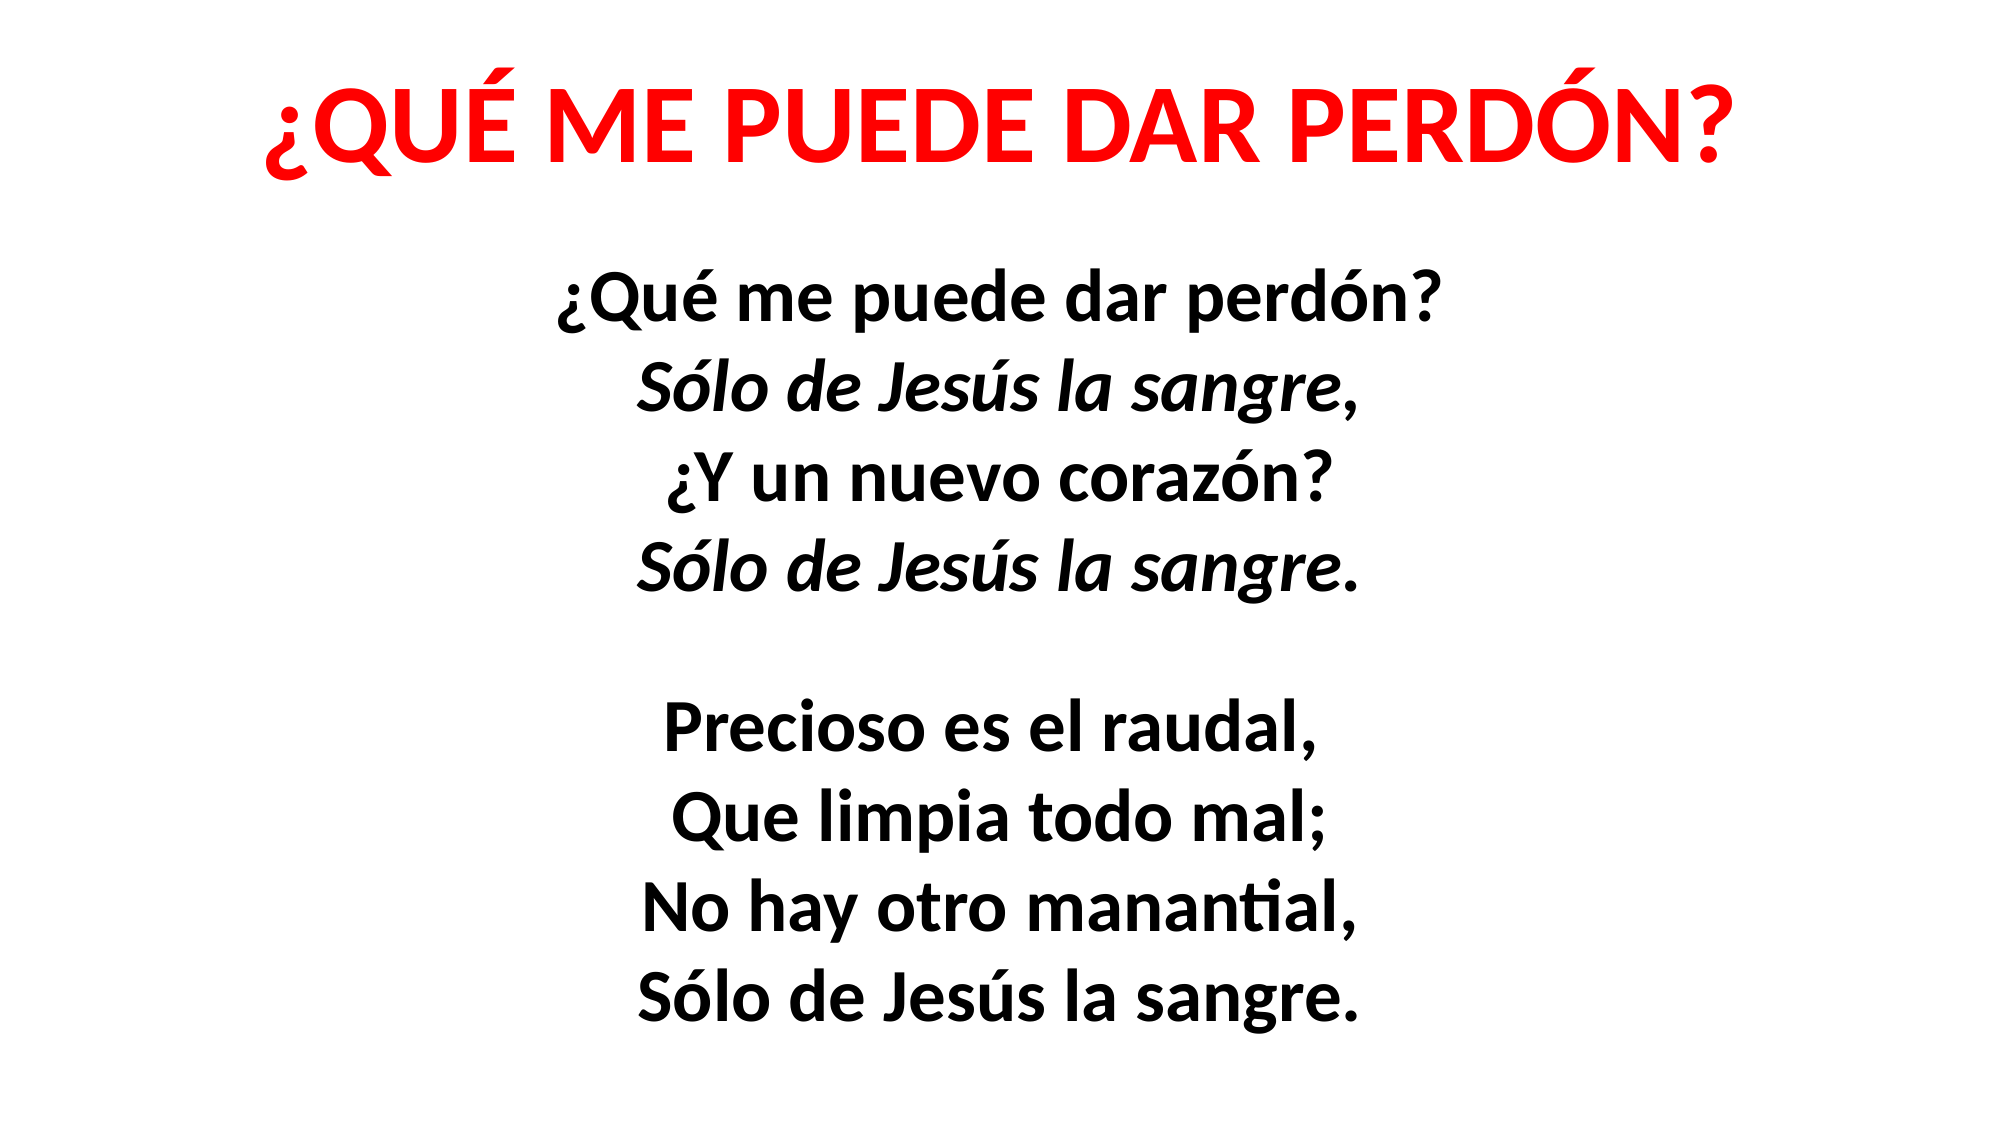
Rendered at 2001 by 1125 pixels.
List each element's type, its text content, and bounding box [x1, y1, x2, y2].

text_box ¿QUÉ ME PUEDE DAR PERDÓN? [0, 42, 2000, 193]
text_box ¿Qué me puede dar perdón? Sólo de Jesús la sangre, ¿Y un nuevo corazón? Sólo de Jesús la sangre. Precioso es el raudal, Que limpia todo mal; No hay otro manantial, Sólo de Jesús la sangre. [0, 239, 2000, 1045]
